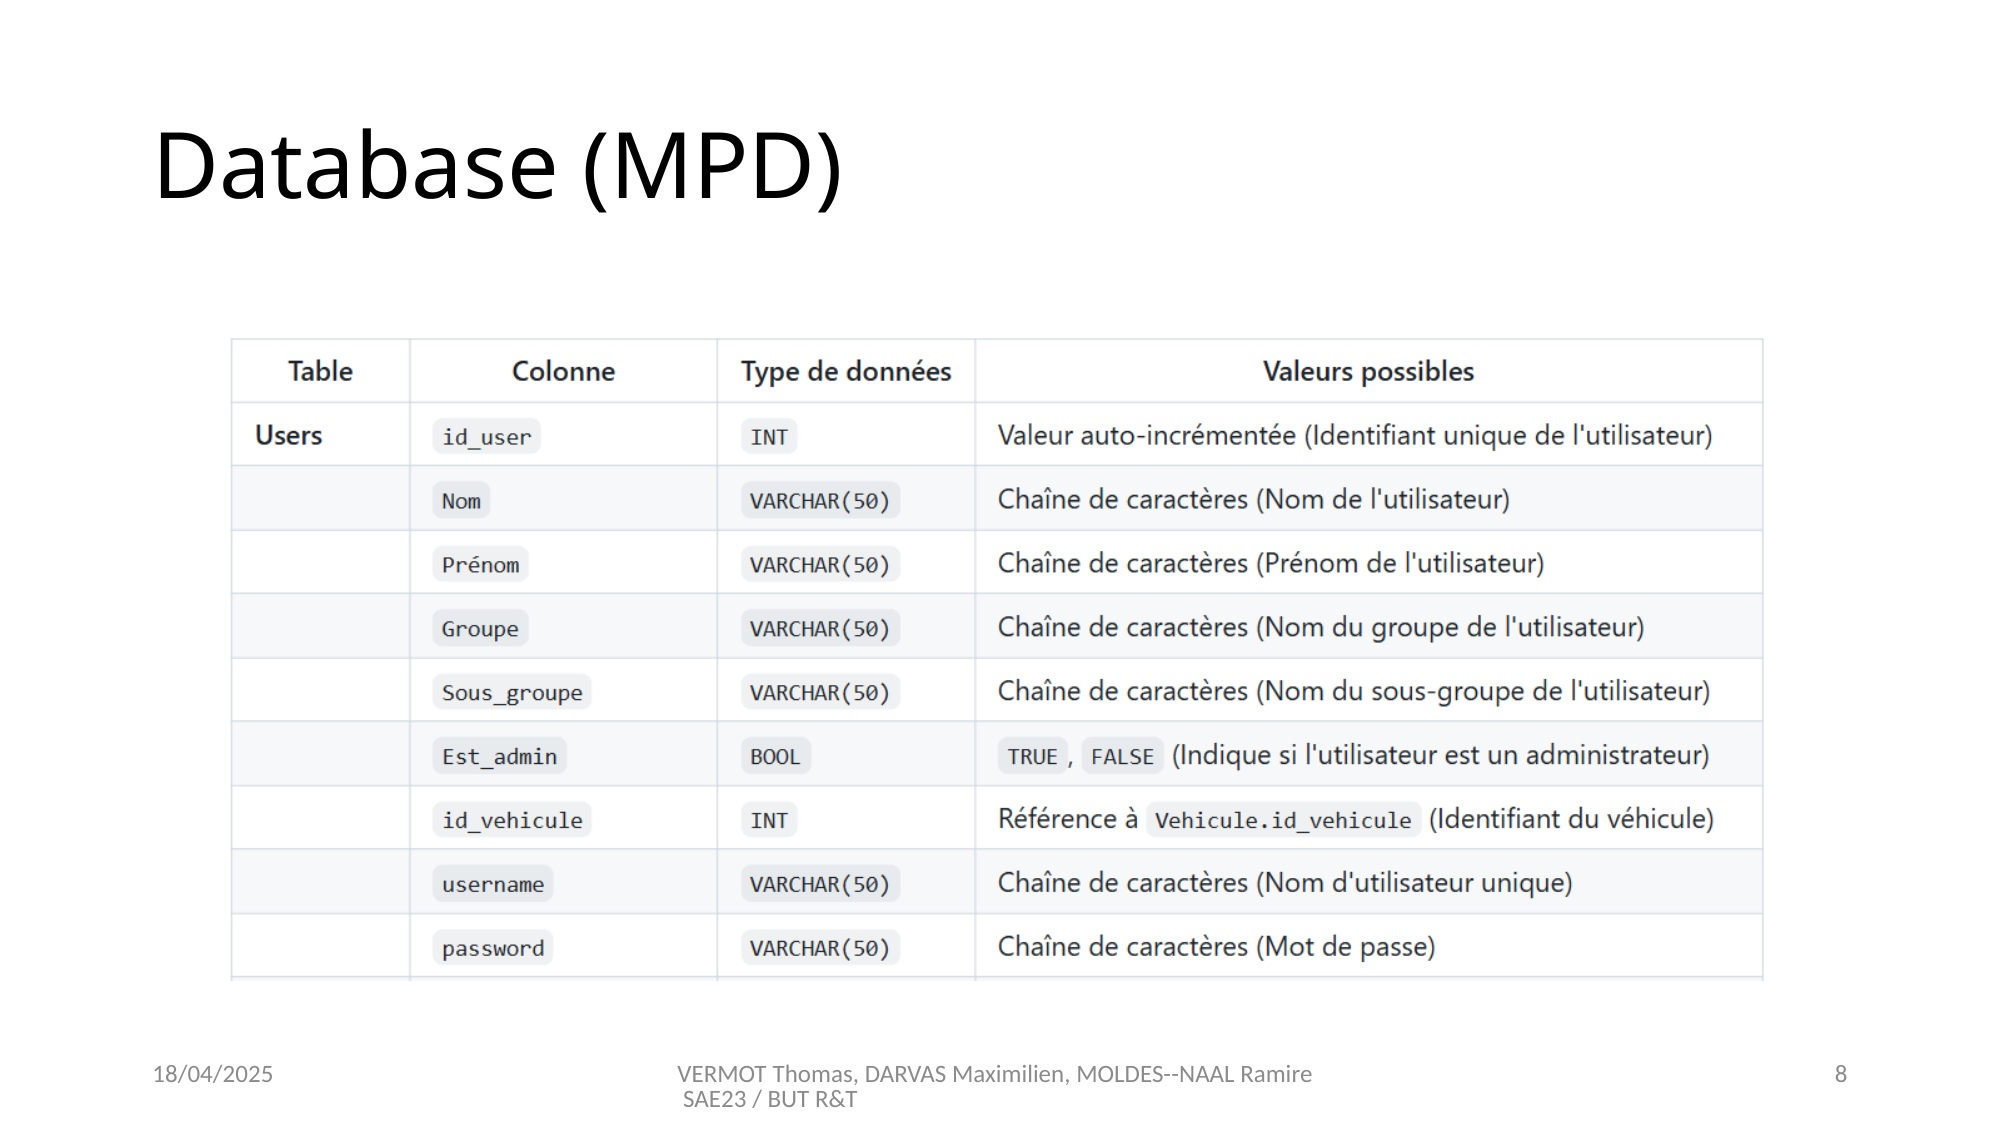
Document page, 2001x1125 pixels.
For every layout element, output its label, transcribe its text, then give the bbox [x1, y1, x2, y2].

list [230, 332, 1770, 981]
slide_number 8 [1412, 1042, 1863, 1103]
title Database (MPD) [137, 59, 1863, 278]
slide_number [137, 1042, 588, 1103]
footer VERMOT Thomas, DARVAS Maximilien, MOLDES--NAAL Ramire SAE23 / BUT R&T [662, 1042, 1338, 1103]
